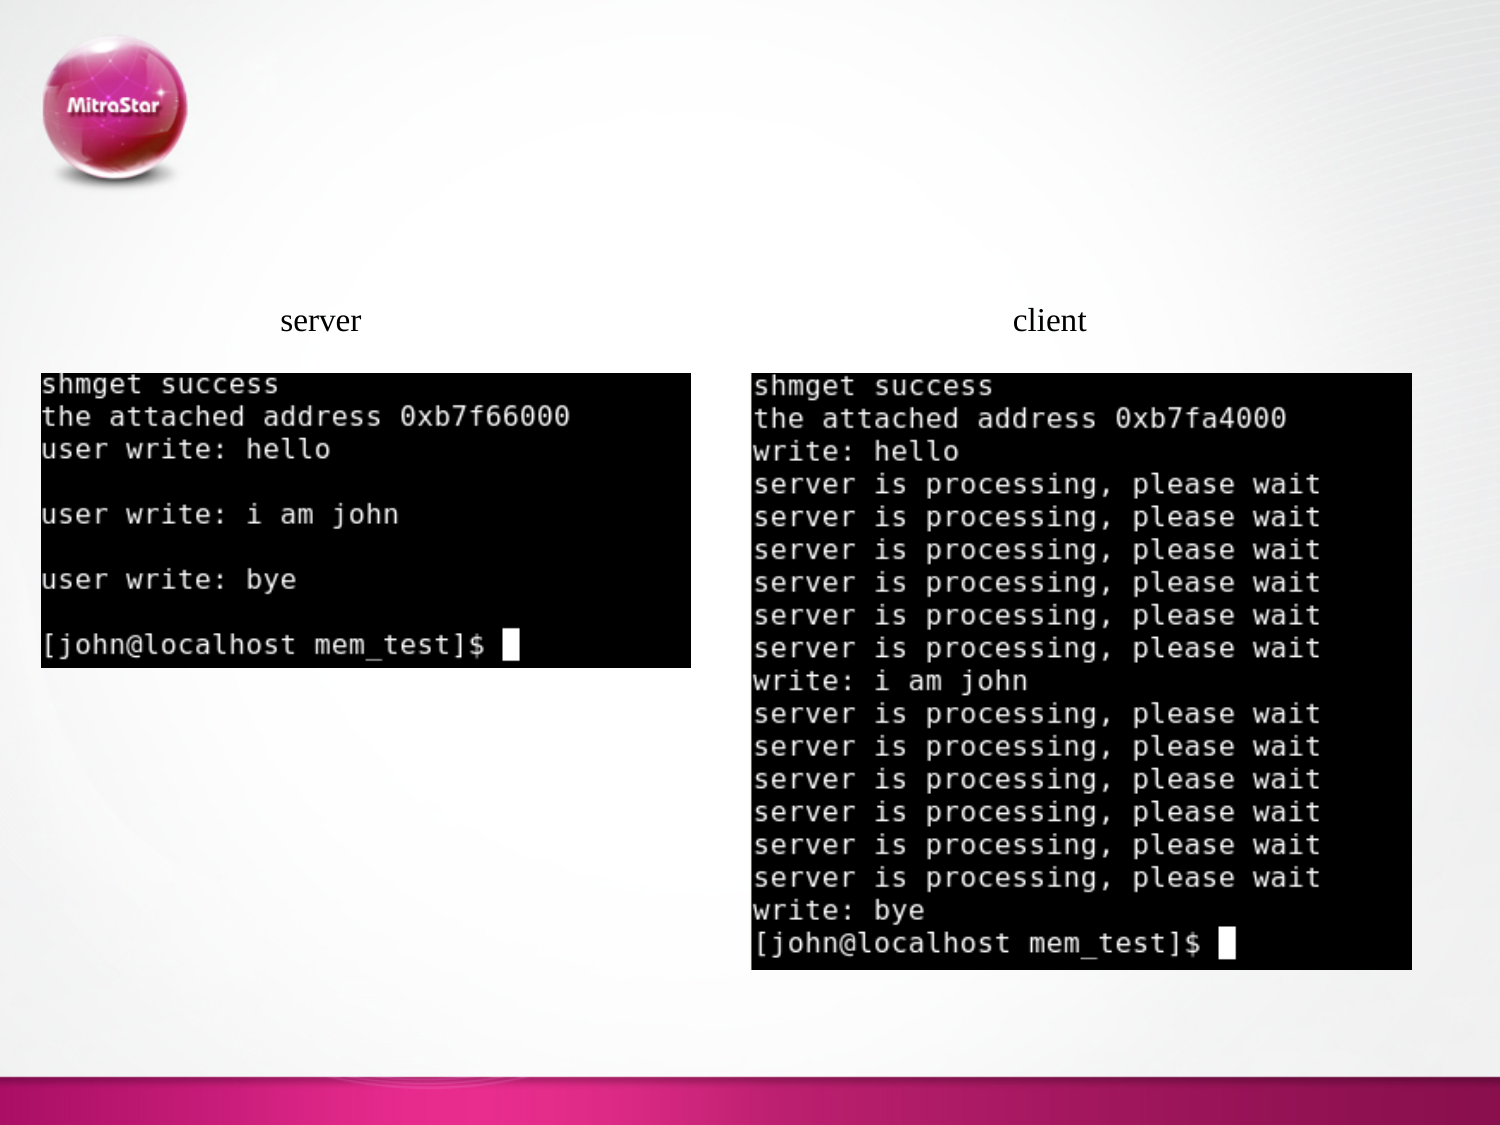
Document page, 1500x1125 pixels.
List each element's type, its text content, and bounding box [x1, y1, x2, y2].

text_box server [265, 290, 396, 346]
text_box client [998, 290, 1128, 346]
picture [0, 0, 1500, 1125]
